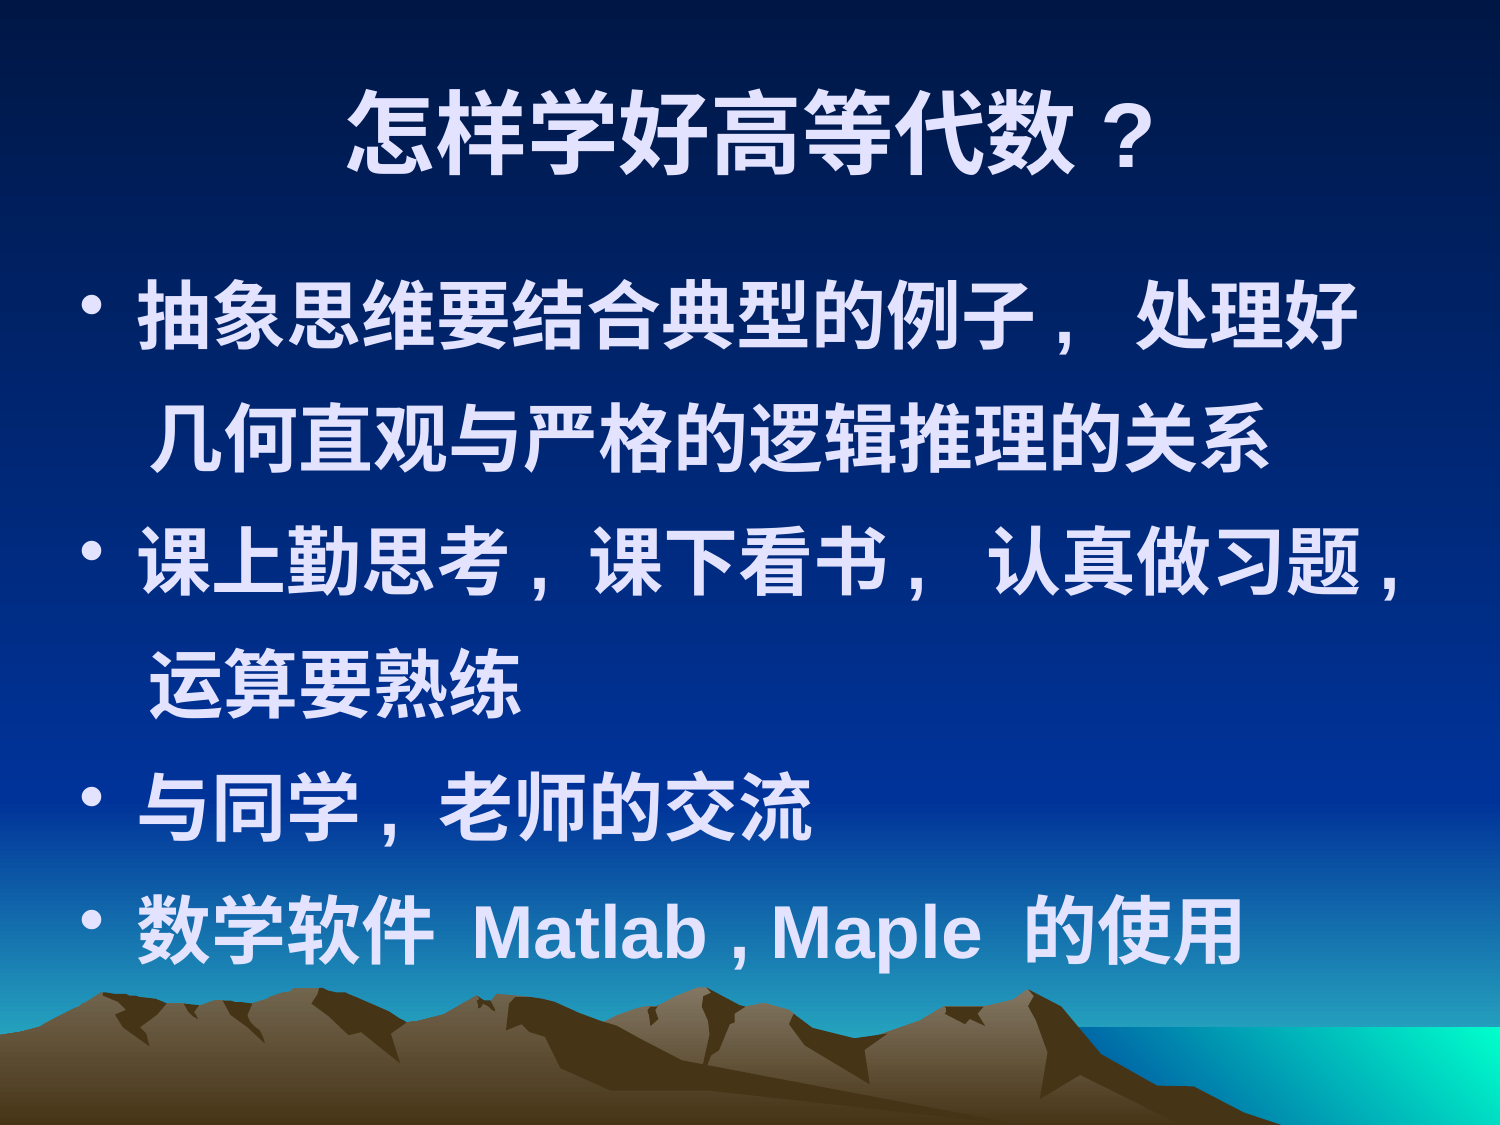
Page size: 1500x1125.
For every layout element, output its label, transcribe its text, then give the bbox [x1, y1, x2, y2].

title 怎样学好高等代数? [74, 37, 1426, 226]
list 抽象思维要结合典型的例子, 处理好 几何直观与严格的逻辑推理的关系 课上勤思考, 课下看书, 认真做习题, 运算要熟练 与同学, 老师的交流 数学软件 Matlab , Maple 的使用 [64, 243, 1415, 1016]
